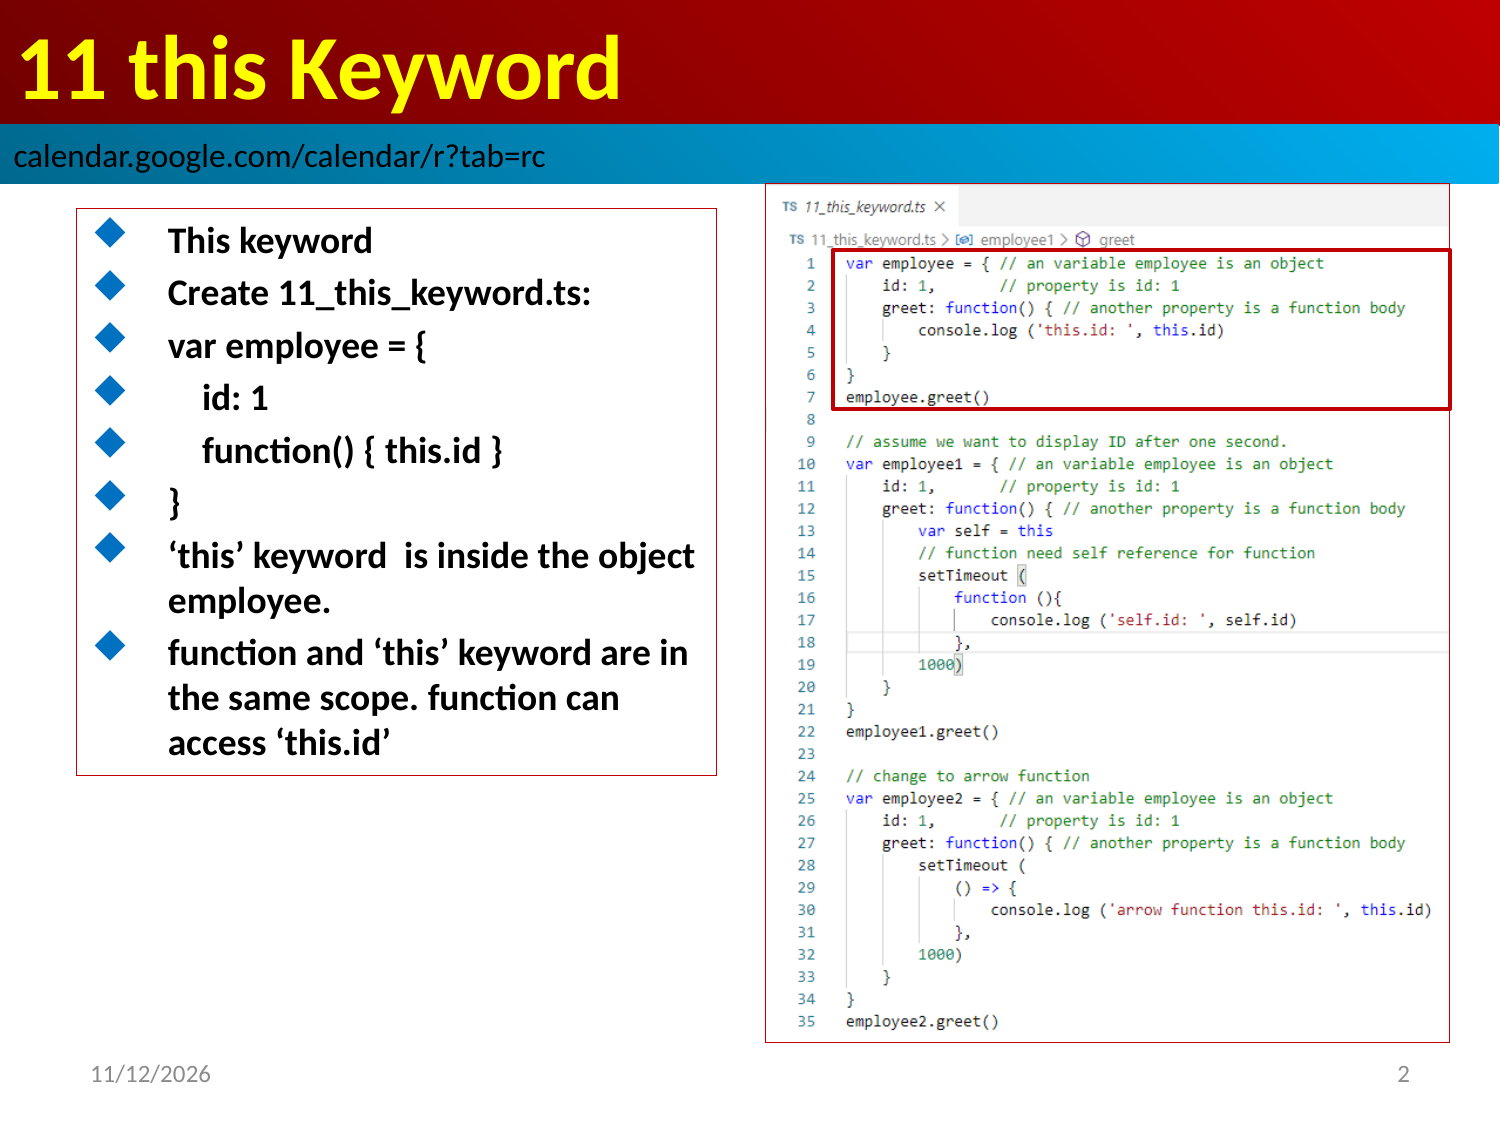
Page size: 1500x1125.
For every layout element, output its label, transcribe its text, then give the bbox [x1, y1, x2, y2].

slide_number 2 [1074, 1051, 1425, 1103]
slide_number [75, 1042, 425, 1103]
subtitle This keyword Create 11_this_keyword.ts: var employee = { id: 1 function() { this.id } } ‘this’ keyword is inside the object employee. function and ‘this’ keyword are in the same scope. function can access ‘this.id’ [76, 208, 717, 776]
picture [765, 184, 1451, 1043]
title 11 this Keyword [0, 0, 1500, 126]
text_box calendar.google.com/calendar/r?tab=rc [0, 124, 1499, 184]
